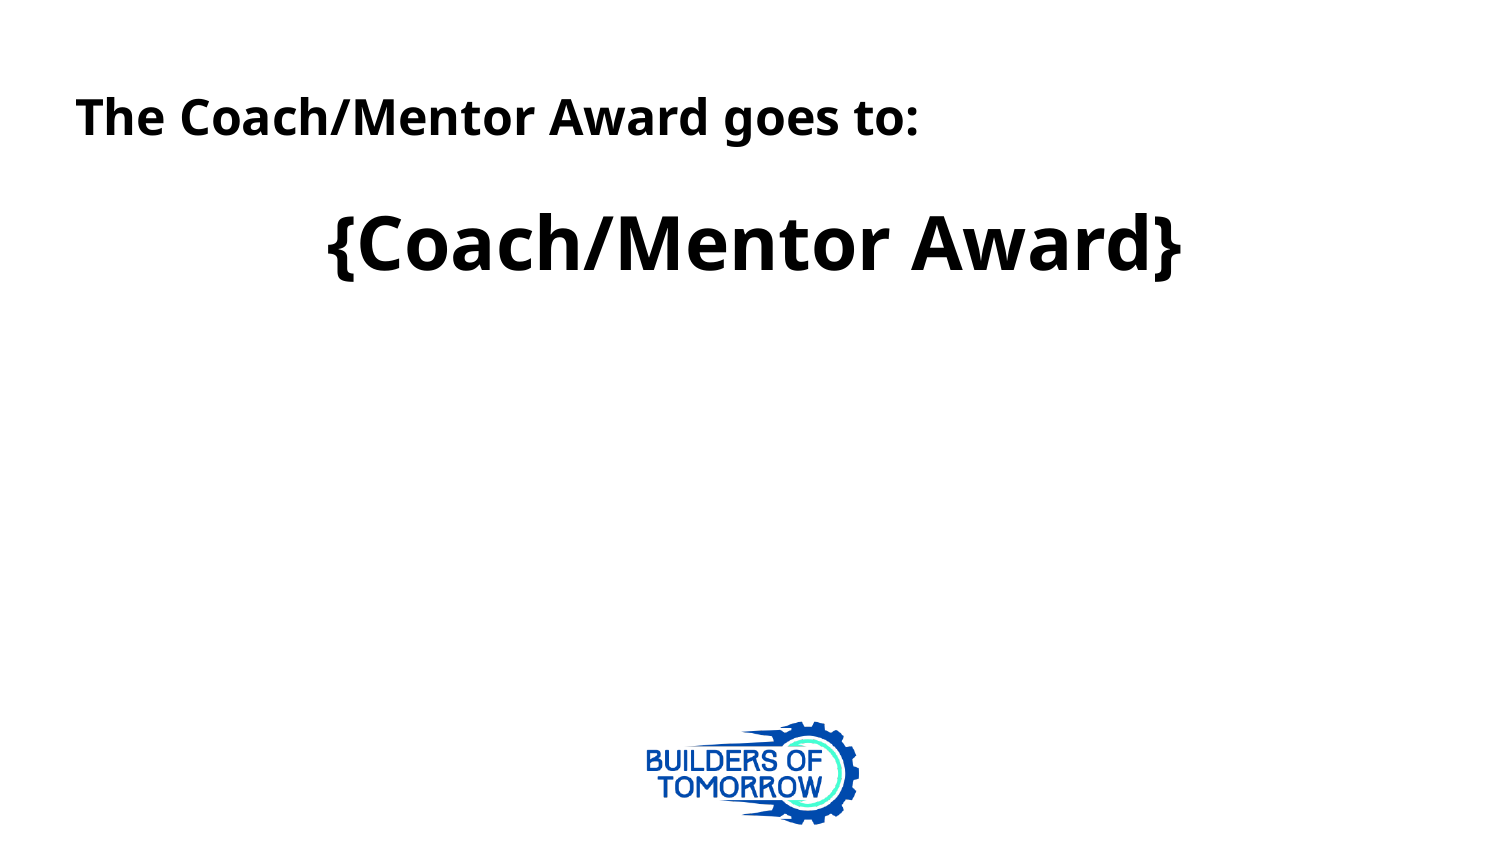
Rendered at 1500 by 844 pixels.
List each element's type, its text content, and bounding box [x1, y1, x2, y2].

picture [641, 715, 859, 831]
list {Coach/Mentor Award} [75, 187, 1435, 585]
title The Coach/Mentor Award goes to: [75, 65, 1435, 166]
